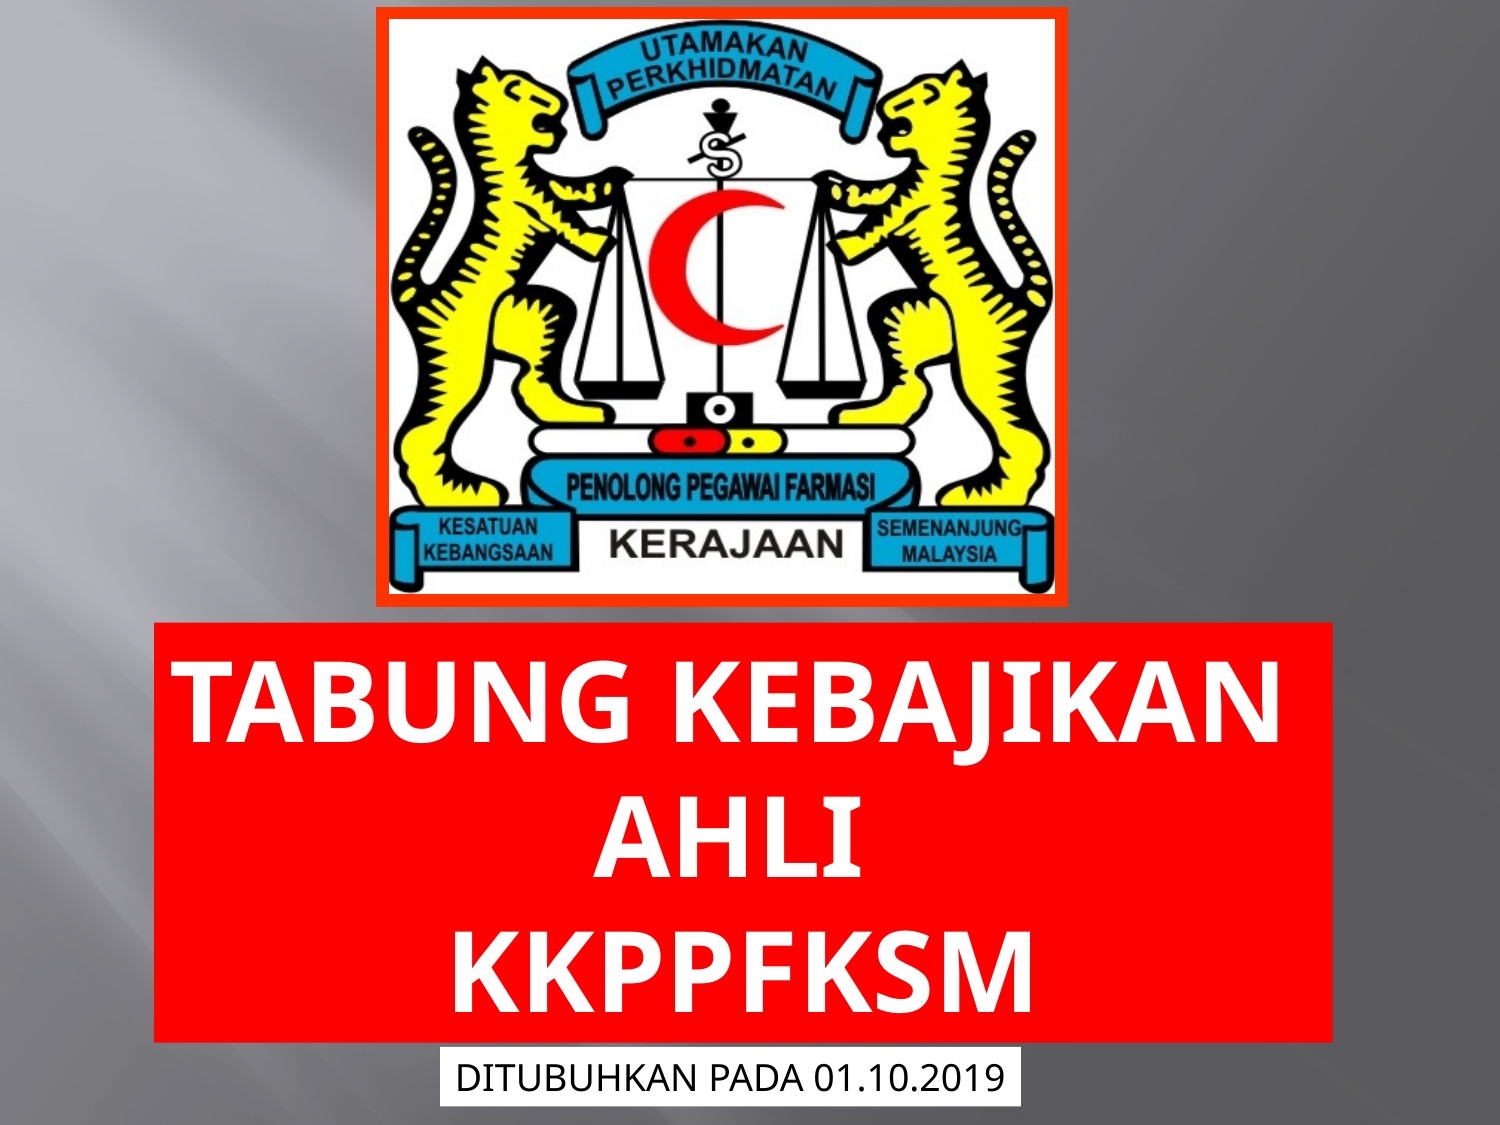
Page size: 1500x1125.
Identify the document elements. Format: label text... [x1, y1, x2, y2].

text_box DITUBUHKAN PADA 01.10.2019 [440, 1046, 1021, 1107]
text_box TABUNG KEBAJIKAN AHLI KKPPFKSM [154, 622, 1333, 1043]
picture [388, 18, 1056, 595]
